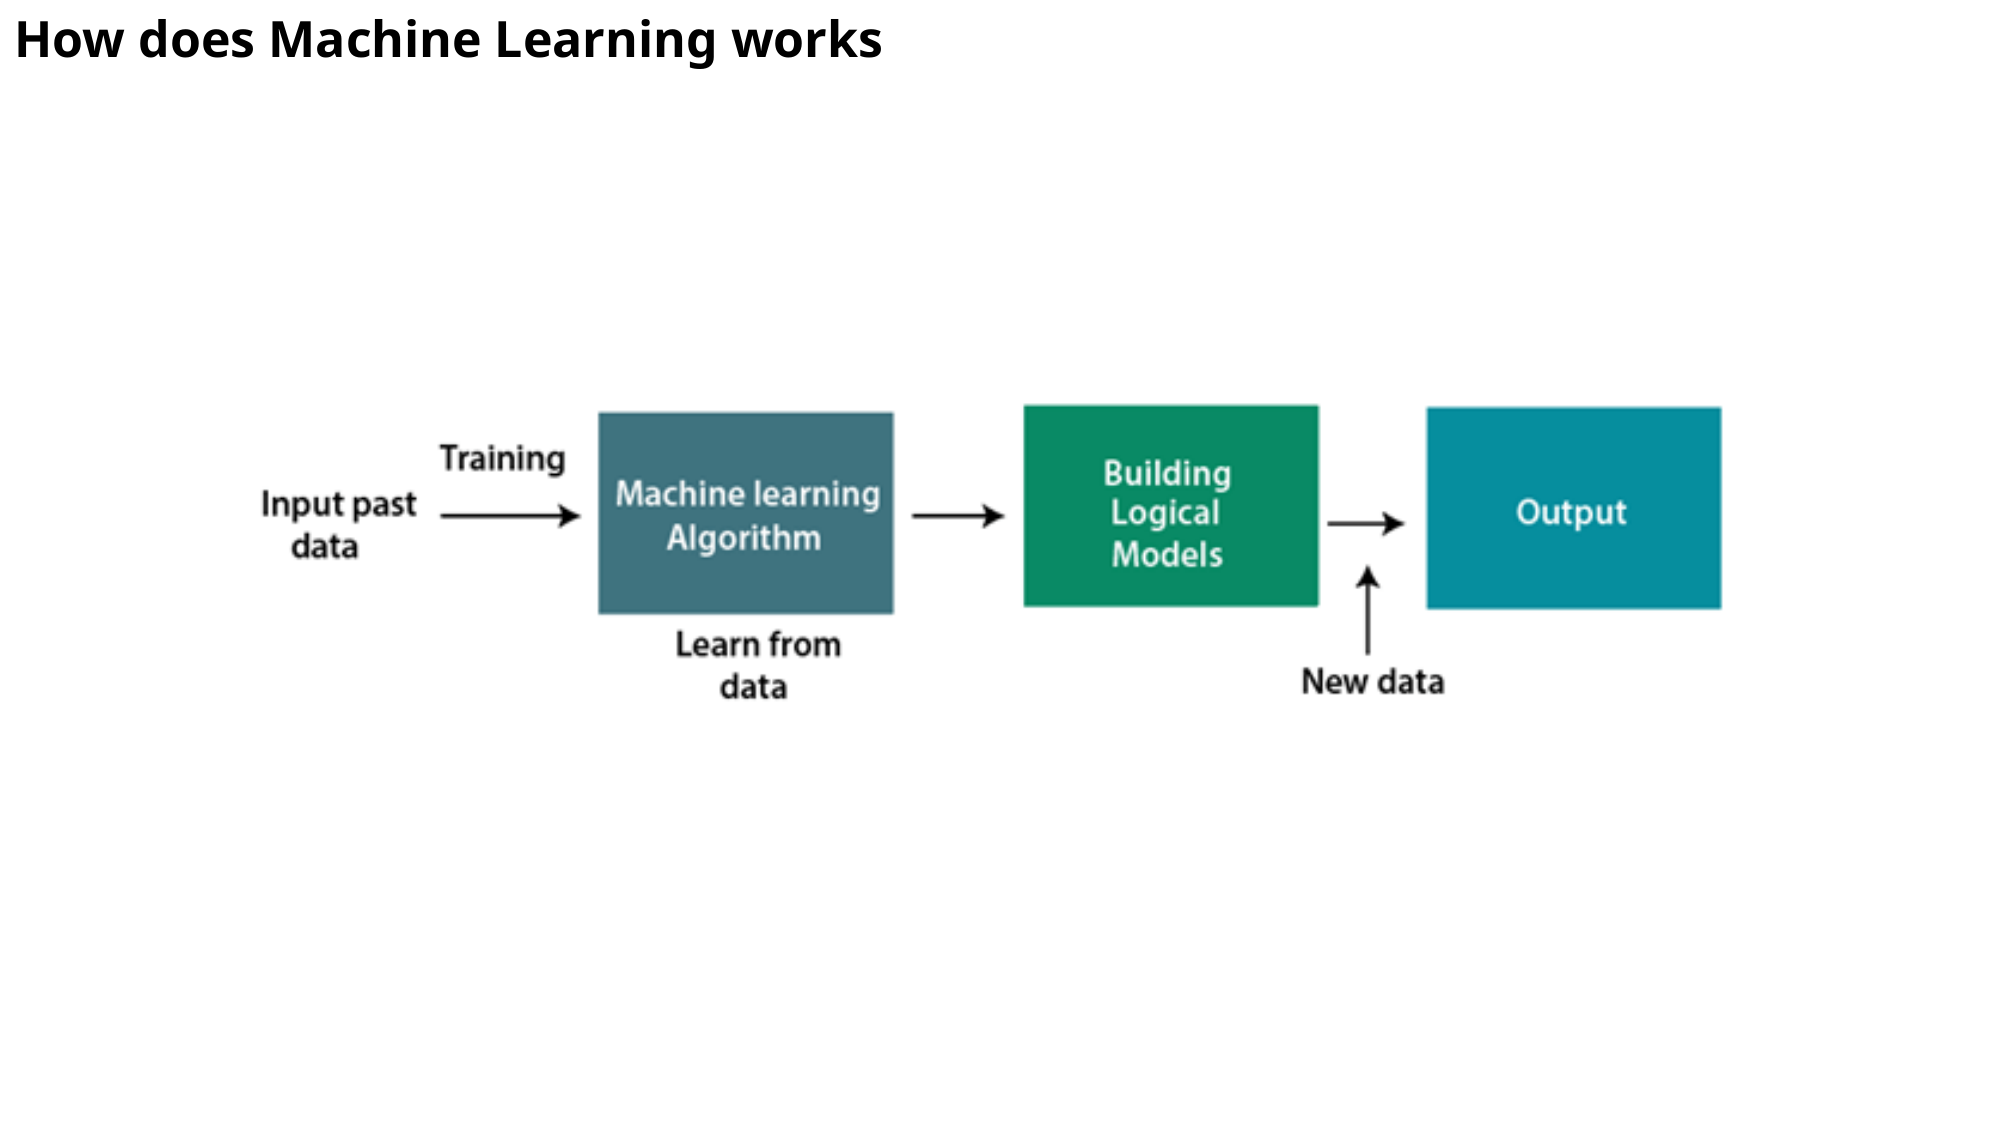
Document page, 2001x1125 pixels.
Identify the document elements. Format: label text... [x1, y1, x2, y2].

text_box How does Machine Learning works [0, 0, 2000, 75]
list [233, 359, 1725, 728]
